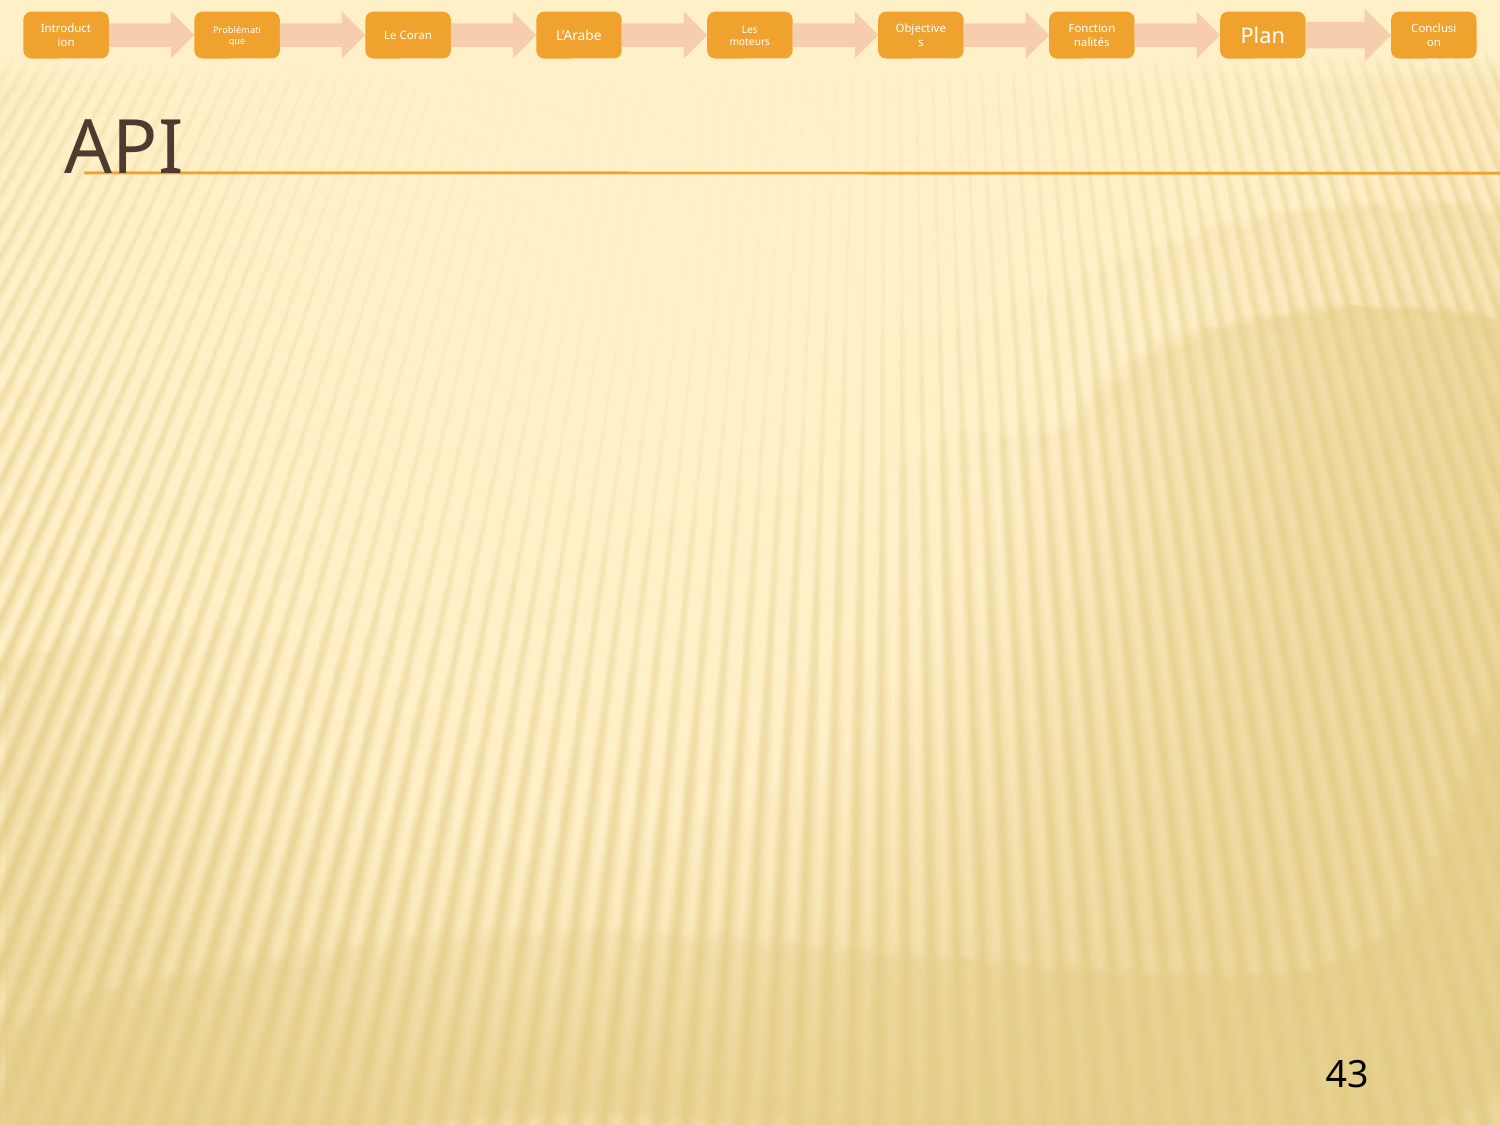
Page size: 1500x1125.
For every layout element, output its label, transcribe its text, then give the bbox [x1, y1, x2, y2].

title API [50, 75, 1475, 213]
